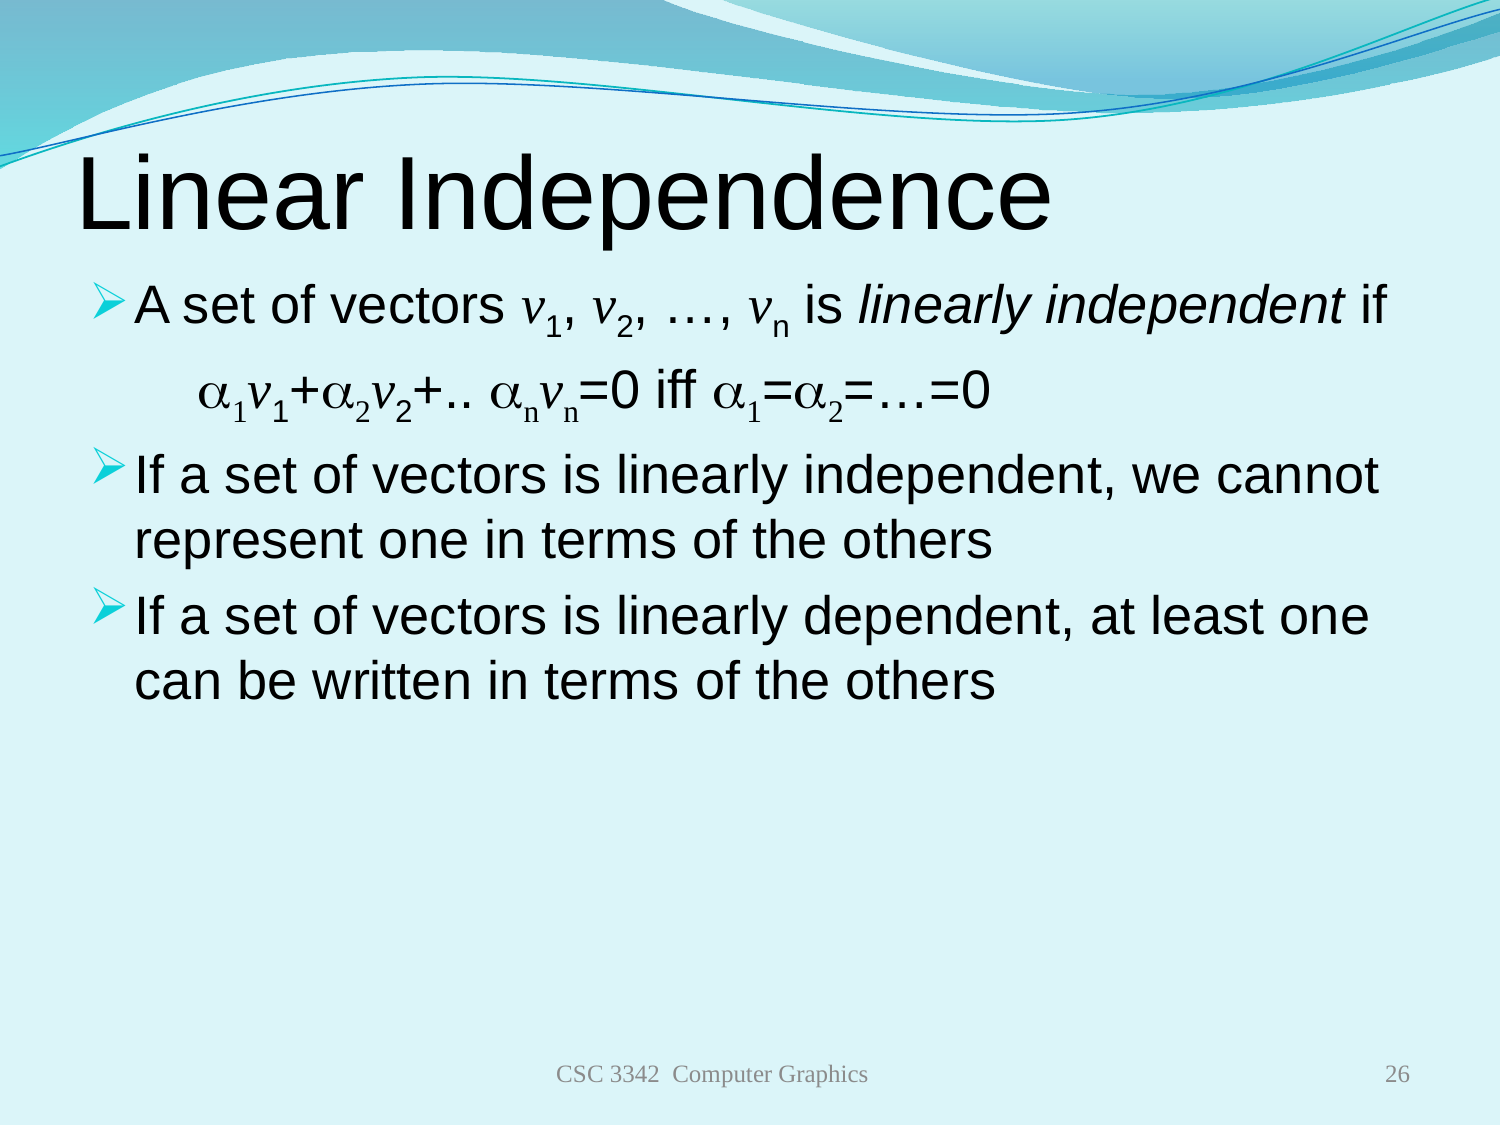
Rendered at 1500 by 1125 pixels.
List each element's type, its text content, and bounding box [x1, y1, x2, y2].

title Linear Independence [75, 62, 1425, 250]
slide_number 26 [1074, 1042, 1425, 1103]
footer CSC 3342 Computer Graphics [437, 1042, 988, 1103]
list A set of vectors v1, v2, …, vn is linearly independent if a1v1+a2v2+.. anvn=0 iff a1=a2=…=0 If a set of vectors is linearly independent, we cannot represent one in terms of the others If a set of vectors is linearly dependent, at least one can be written in terms of the others [75, 262, 1425, 1008]
